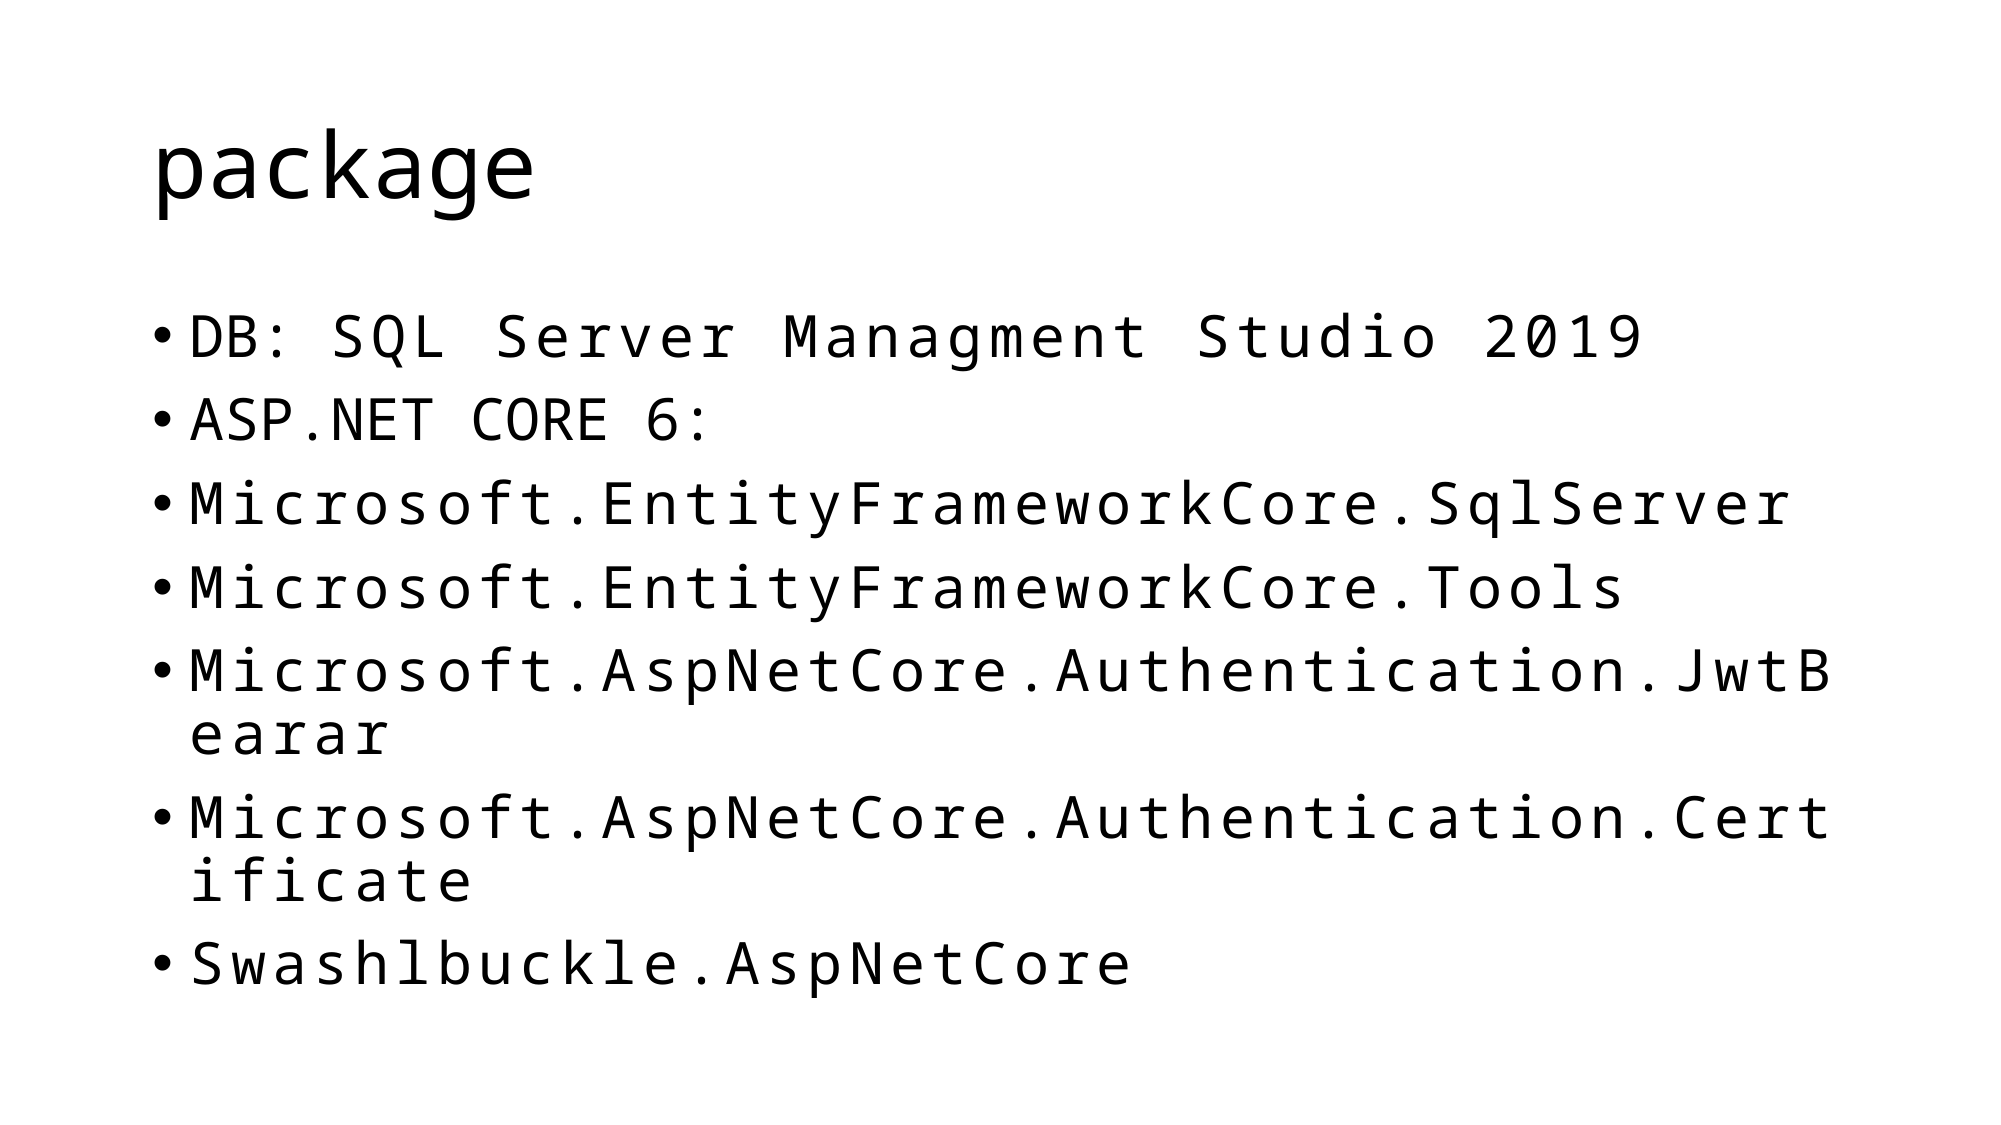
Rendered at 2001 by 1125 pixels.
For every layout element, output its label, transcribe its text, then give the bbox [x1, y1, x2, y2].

title package [137, 59, 1863, 278]
list DB: SQL Server Managment Studio 2019 ASP.NET CORE 6: Microsoft.EntityFrameworkCore.SqlServer Microsoft.EntityFrameworkCore.Tools Microsoft.AspNetCore.Authentication.JwtBearar Microsoft.AspNetCore.Authentication.Certificate Swashlbuckle.AspNetCore [137, 299, 1896, 1014]
